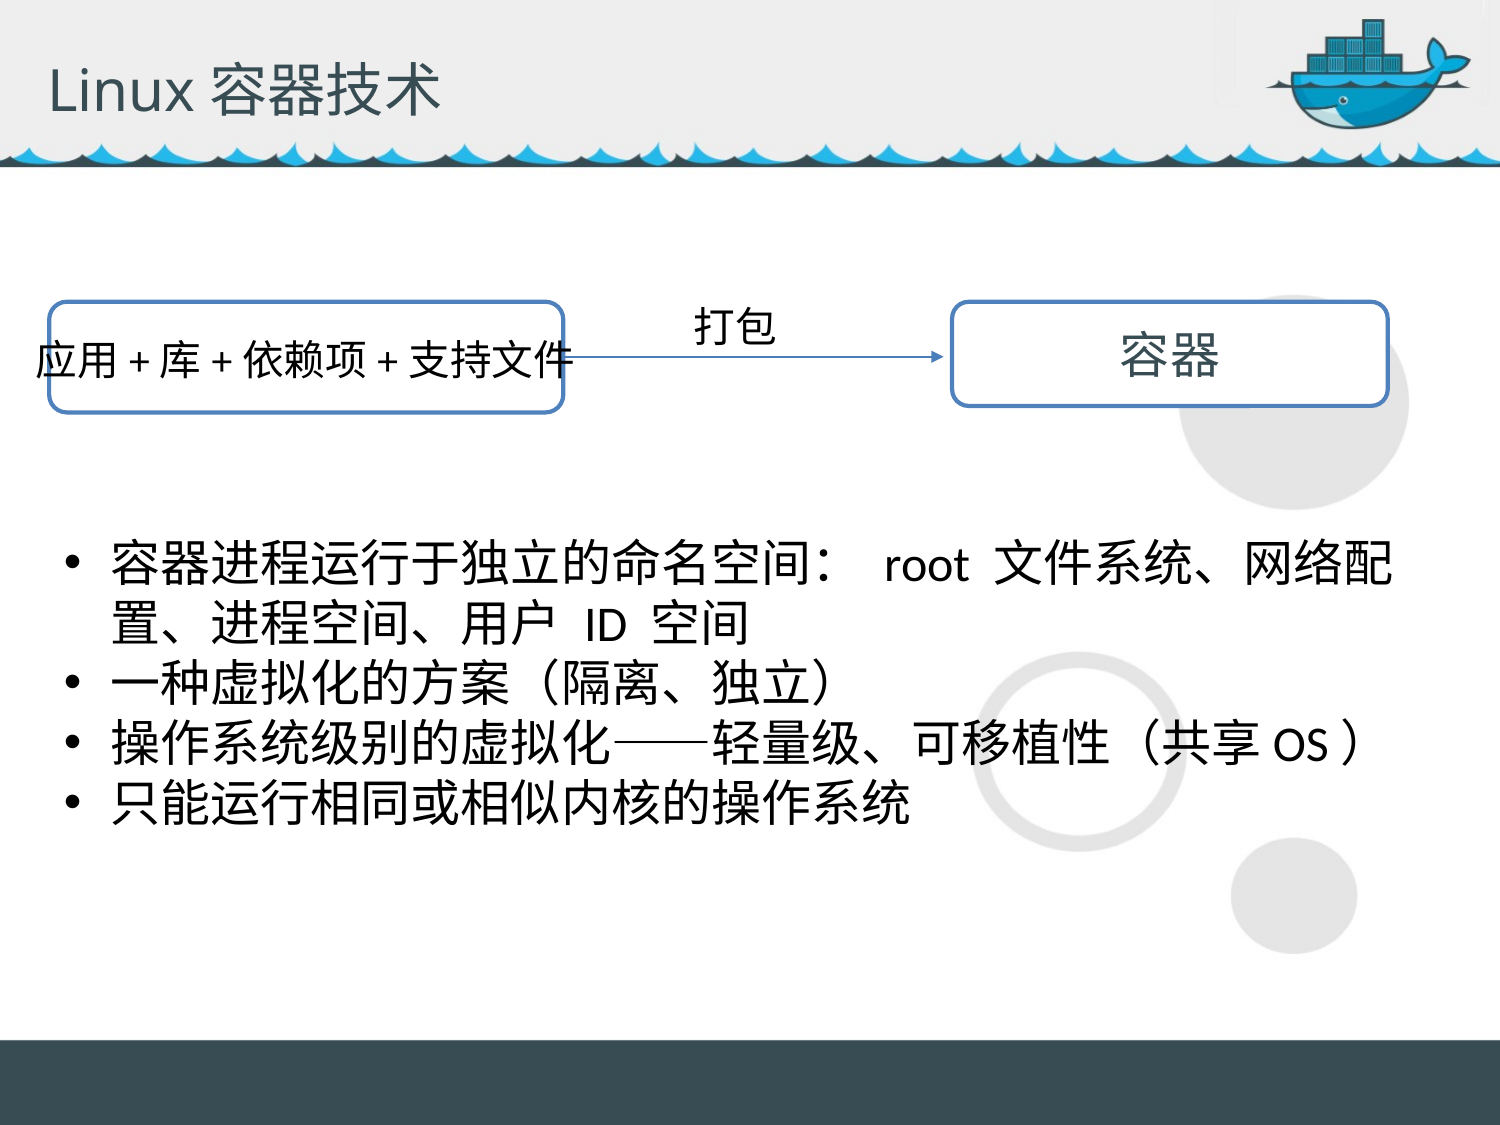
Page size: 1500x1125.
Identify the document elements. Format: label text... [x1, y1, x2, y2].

text_box 容器 [949, 299, 1390, 409]
text_box 容器进程运行于独立的命名空间： root 文件系统、网络配置、进程空间、用户 ID 空间 一种虚拟化的方案（隔离、独立） 操作系统级别的虚拟化——轻量级、可移植性（共享OS） 只能运行相同或相似内核的操作系统 [49, 524, 1447, 839]
text_box [47, 299, 566, 326]
text_box [47, 392, 566, 415]
text_box Linux容器技术 [32, 35, 1079, 141]
text_box 应用+库+依赖项+支持文件 [20, 326, 590, 392]
text_box 打包 [679, 293, 880, 356]
picture [0, 0, 1500, 1125]
